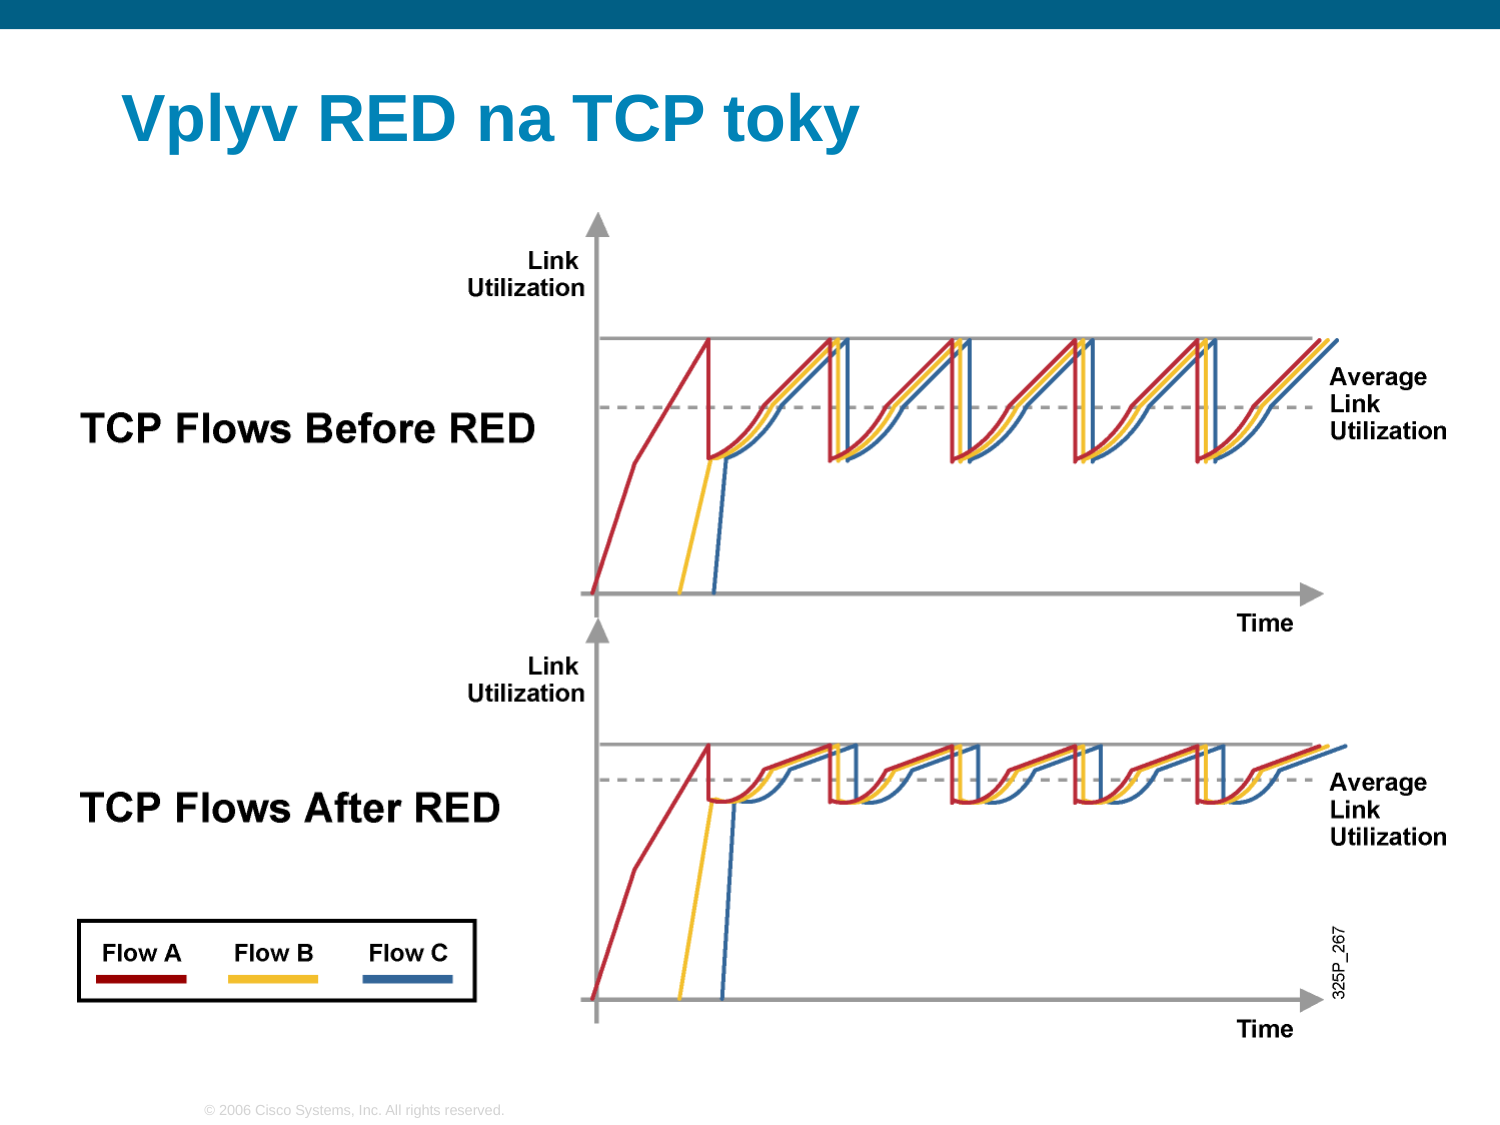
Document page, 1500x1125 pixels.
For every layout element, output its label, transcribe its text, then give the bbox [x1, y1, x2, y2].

picture [77, 212, 1448, 1047]
title Vplyv RED na TCP toky [107, 50, 1444, 163]
